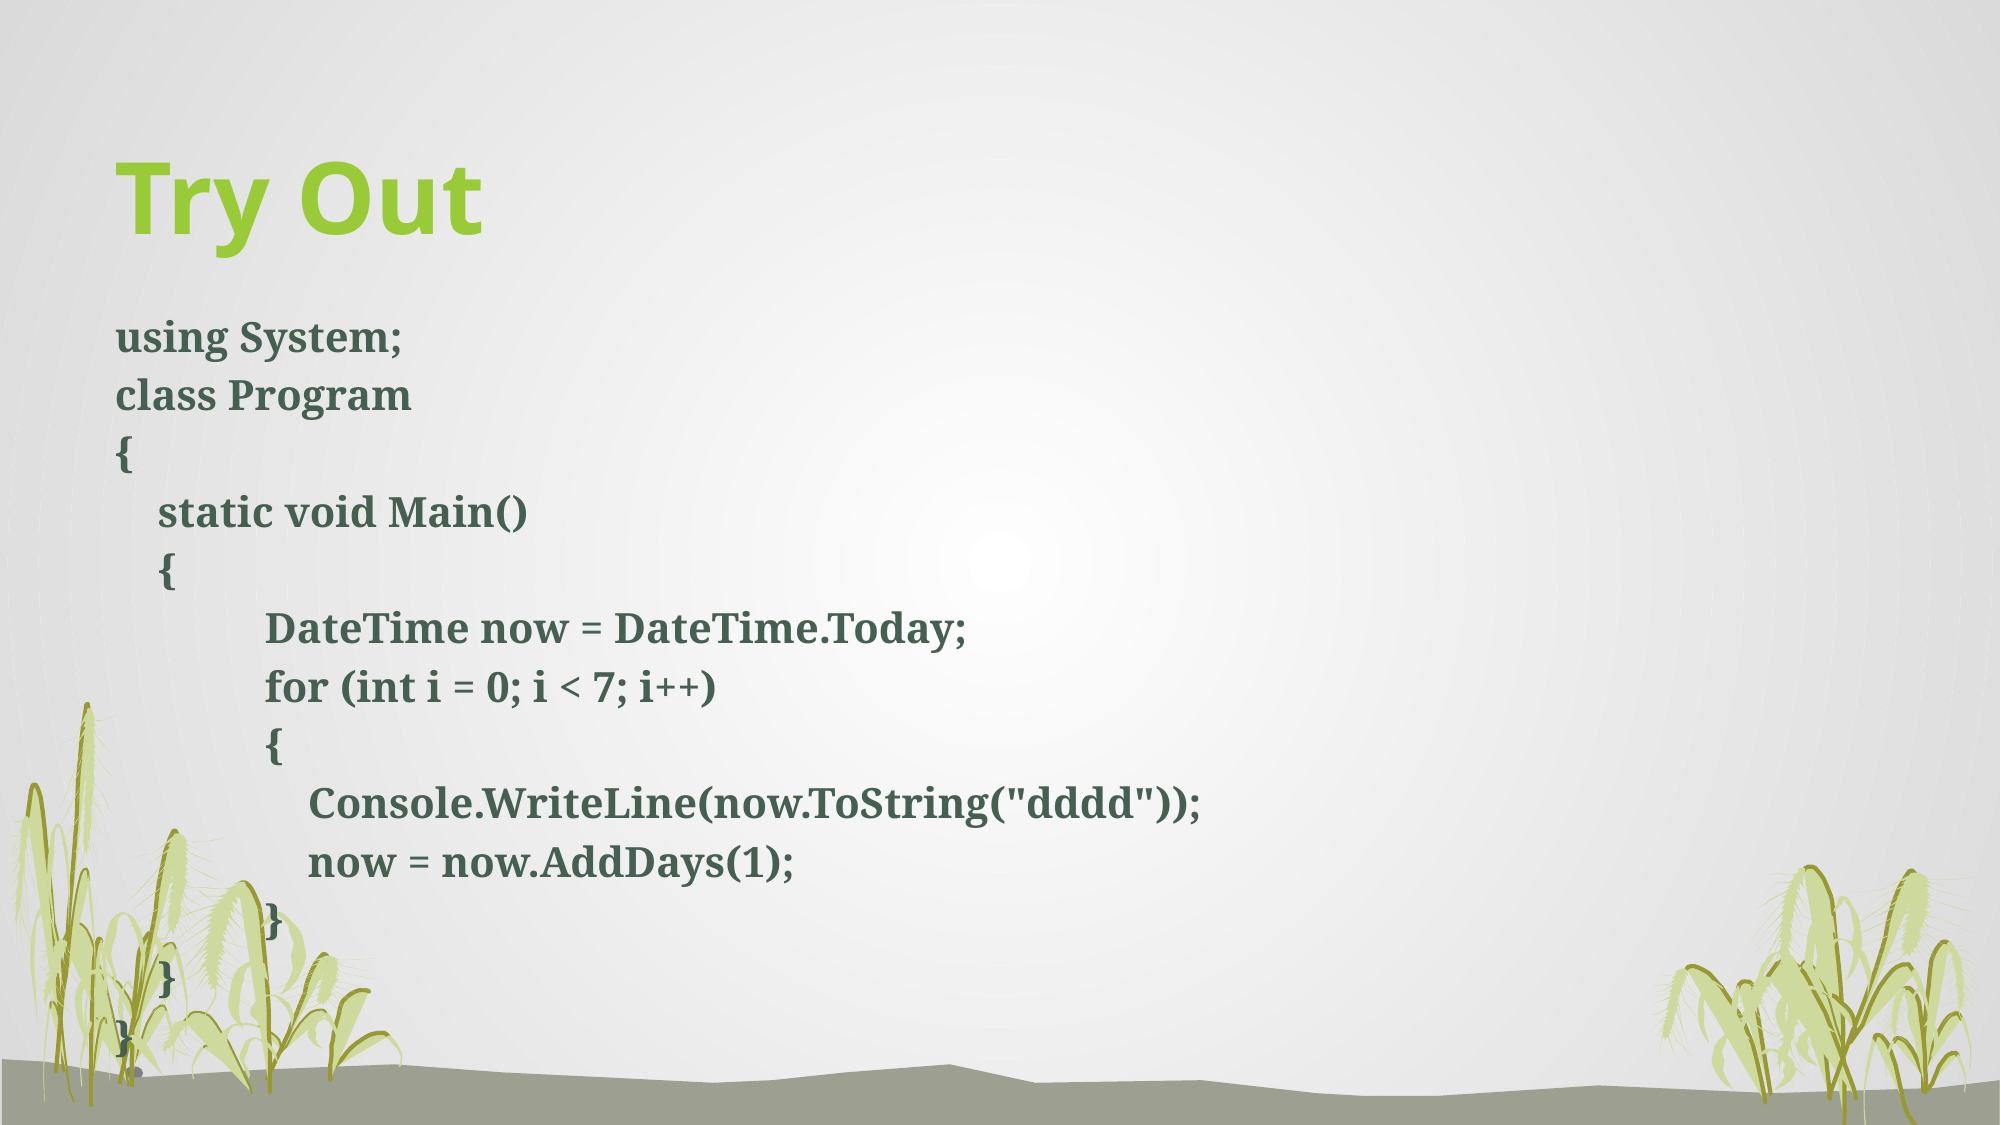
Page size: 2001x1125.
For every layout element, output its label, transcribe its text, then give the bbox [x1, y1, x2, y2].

list using System; class Program { static void Main() { DateTime now = DateTime.Today; for (int i = 0; i < 7; i++) { Console.WriteLine(now.ToString("dddd")); now = now.AddDays(1); } } } [99, 302, 1900, 1125]
title Try Out [99, 0, 1900, 263]
